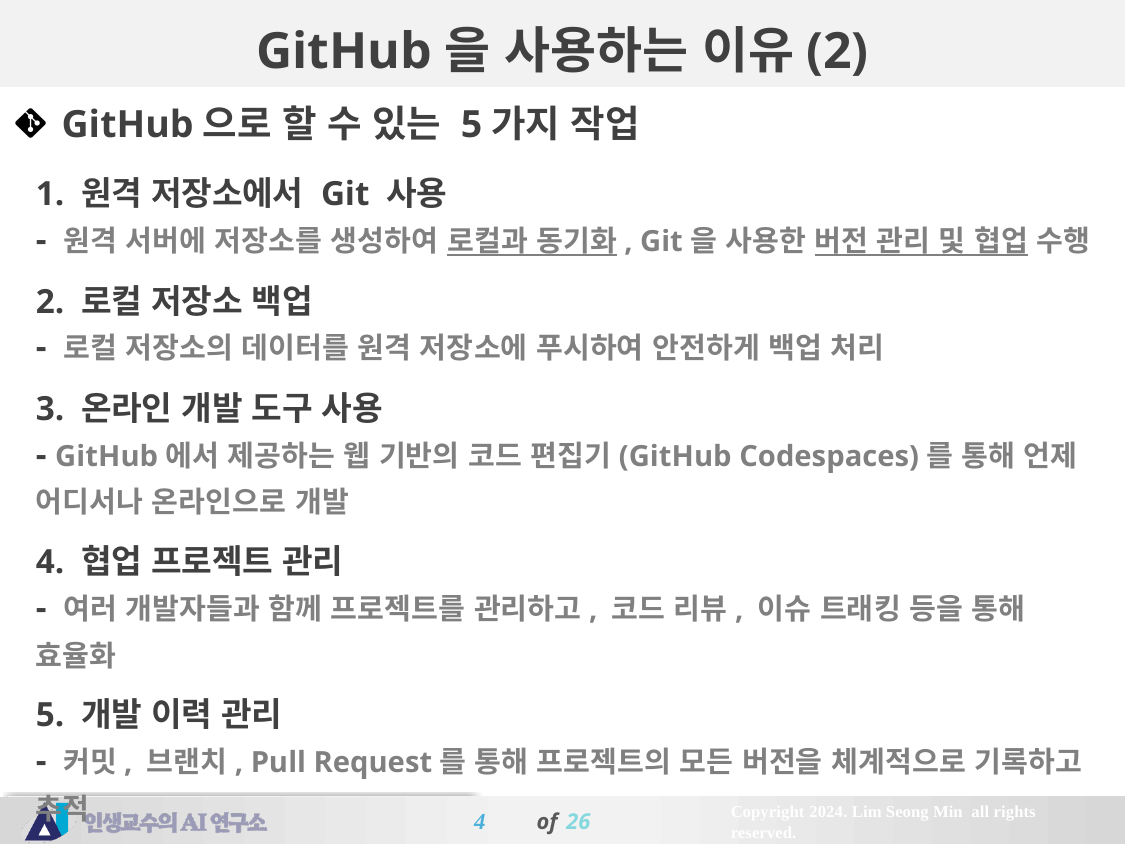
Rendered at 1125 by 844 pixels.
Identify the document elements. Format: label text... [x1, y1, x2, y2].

picture [14, 107, 47, 139]
list GitHub으로 할 수 있는 5가지 작업 [0, 89, 1125, 157]
picture [21, 798, 299, 844]
list GitHub을 사용하는 이유(2) [0, 1, 1125, 89]
list 1. 원격 저장소에서 Git 사용 - 원격 서버에 저장소를 생성하여 로컬과 동기화, Git을 사용한 버전 관리 및 협업 수행 2. 로컬 저장소 백업 - 로컬 저장소의 데이터를 원격 저장소에 푸시하여 안전하게 백업 처리 3. 온라인 개발 도구 사용 - GitHub에서 제공하는 웹 기반의 코드 편집기(GitHub Codespaces)를 통해 언제 어디서나 온라인으로 개발 4. 협업 프로젝트 관리 - 여러 개발자들과 함께 프로젝트를 관리하고, 코드 리뷰, 이슈 트래킹 등을 통해 효율화 5. 개발 이력 관리 - 커밋, 브랜치, Pull Request를 통해 프로젝트의 모든 버전을 체계적으로 기록하고 추적 [21, 159, 1125, 798]
